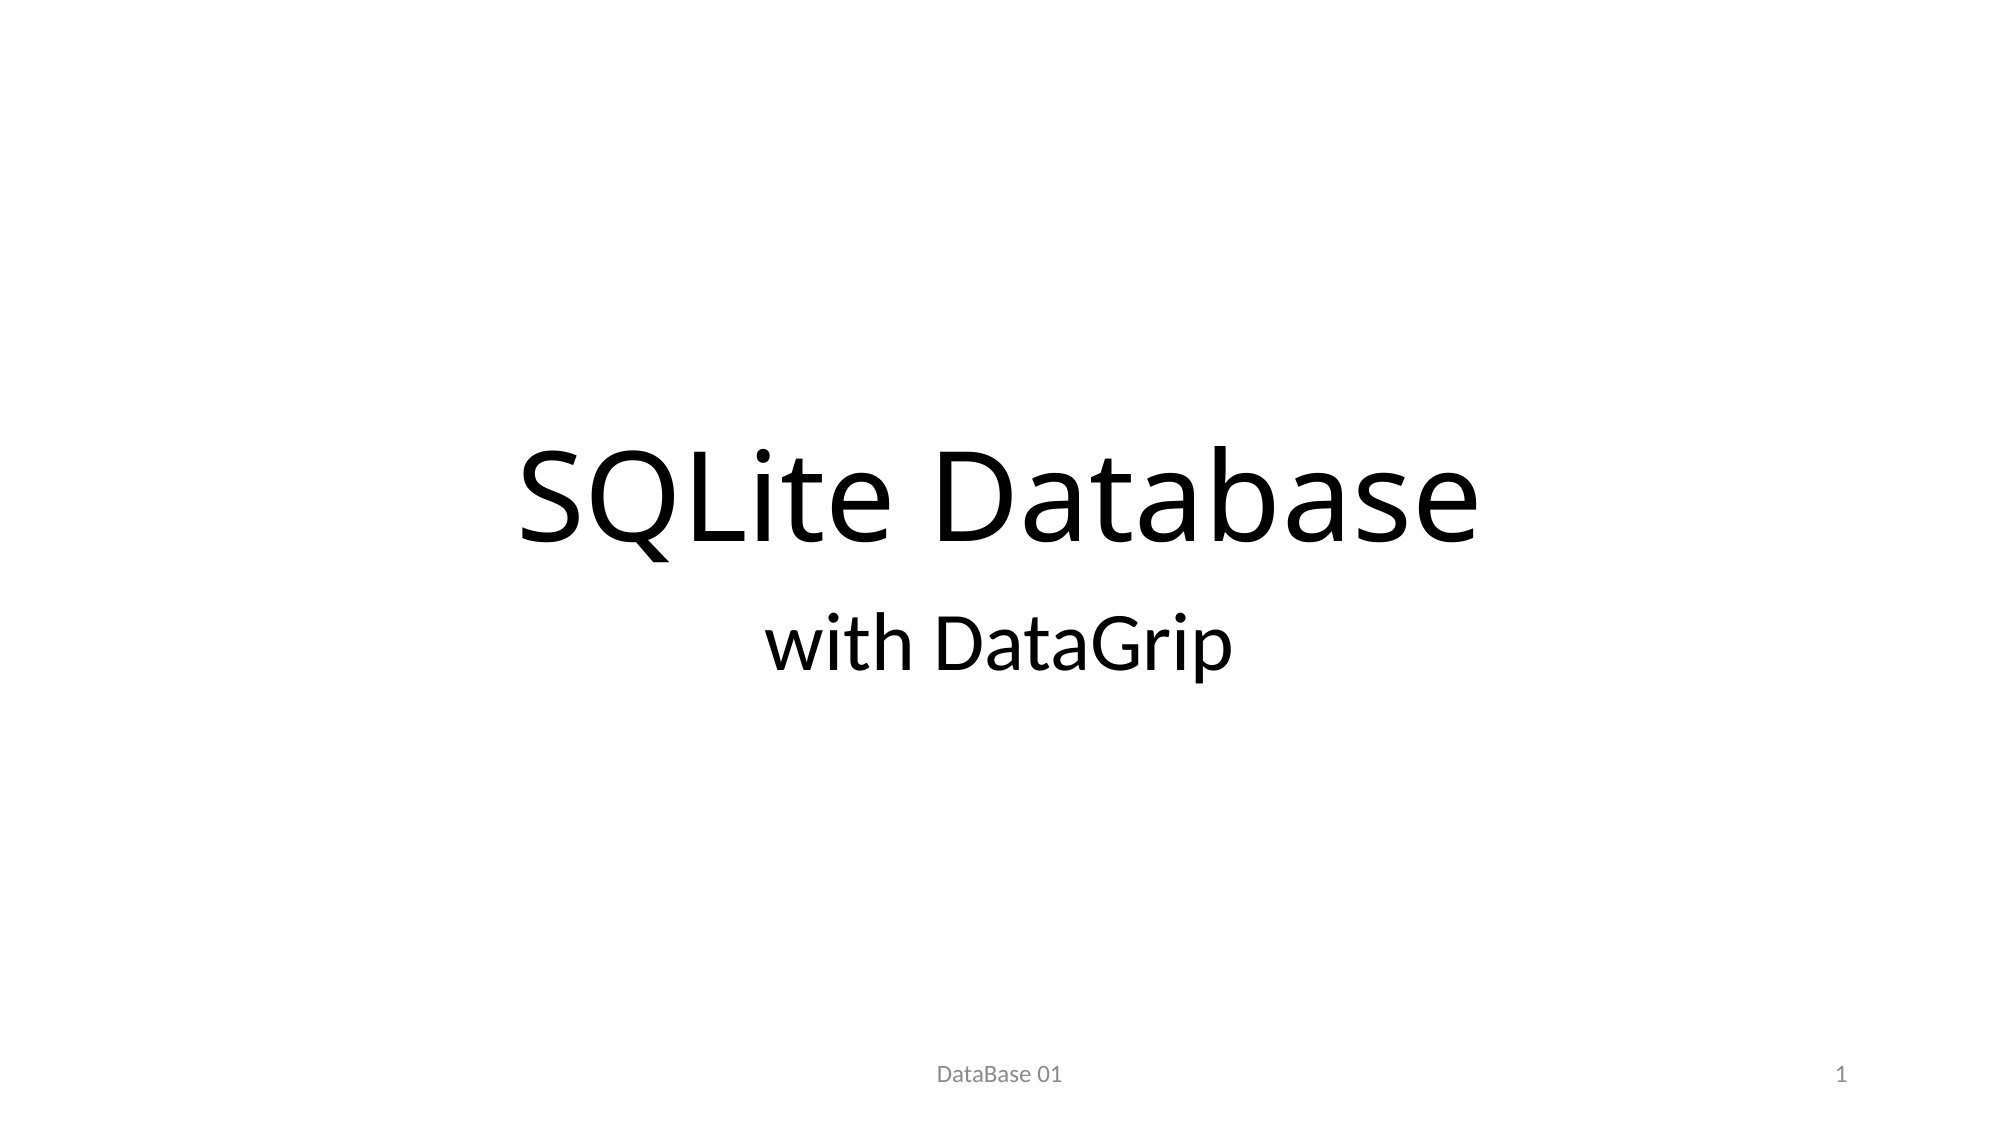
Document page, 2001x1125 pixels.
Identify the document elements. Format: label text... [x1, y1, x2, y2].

subtitle with DataGrip [249, 590, 1750, 863]
footer DataBase 01 [662, 1042, 1338, 1103]
title SQLite Database [249, 184, 1750, 576]
slide_number 1 [1412, 1042, 1863, 1103]
